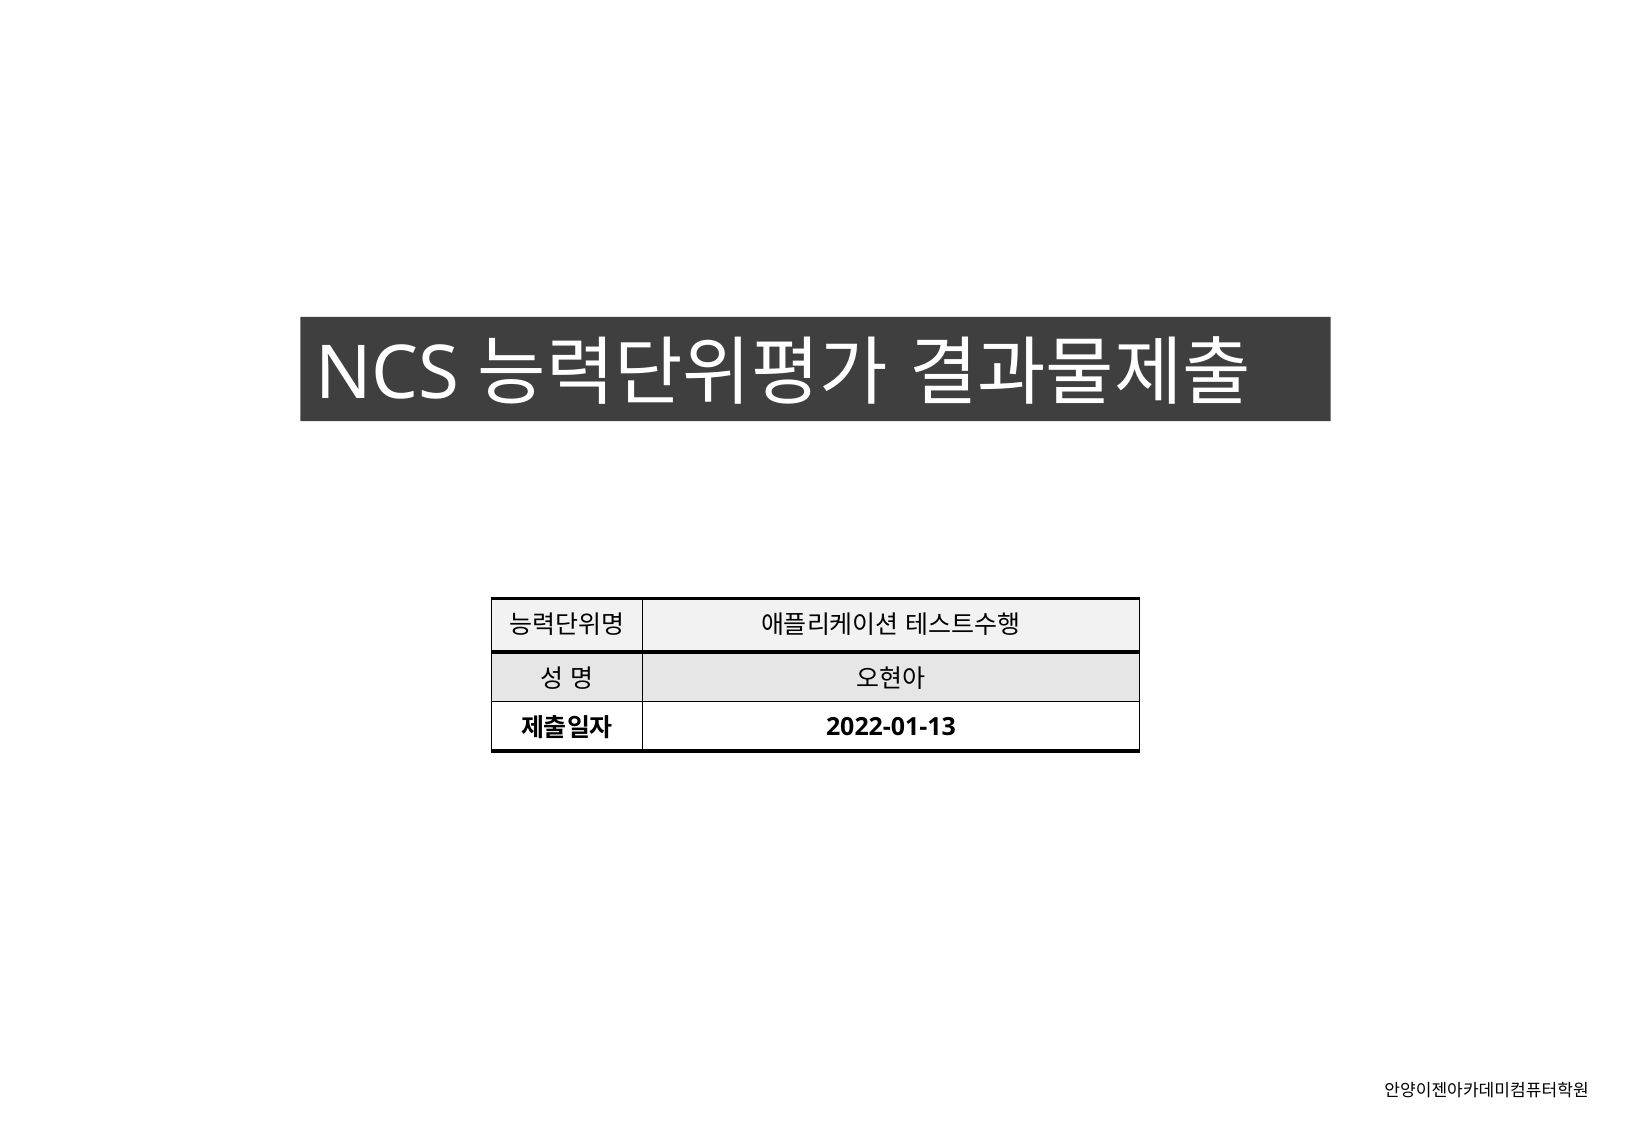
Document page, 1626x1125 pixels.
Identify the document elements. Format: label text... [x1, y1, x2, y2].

table_cell 오현아 [643, 654, 1139, 701]
table_header 능력단위명 [492, 600, 642, 650]
text_box 안양이젠아카데미컴퓨터학원 [1369, 1072, 1622, 1108]
text_box NCS능력단위평가 결과물제출 [300, 316, 1331, 422]
table_cell 제출일자 [492, 702, 642, 749]
table_cell 2022-01-13 [643, 702, 1139, 749]
table_header 애플리케이션 테스트수행 [643, 600, 1139, 650]
table_cell 성 명 [492, 654, 642, 701]
